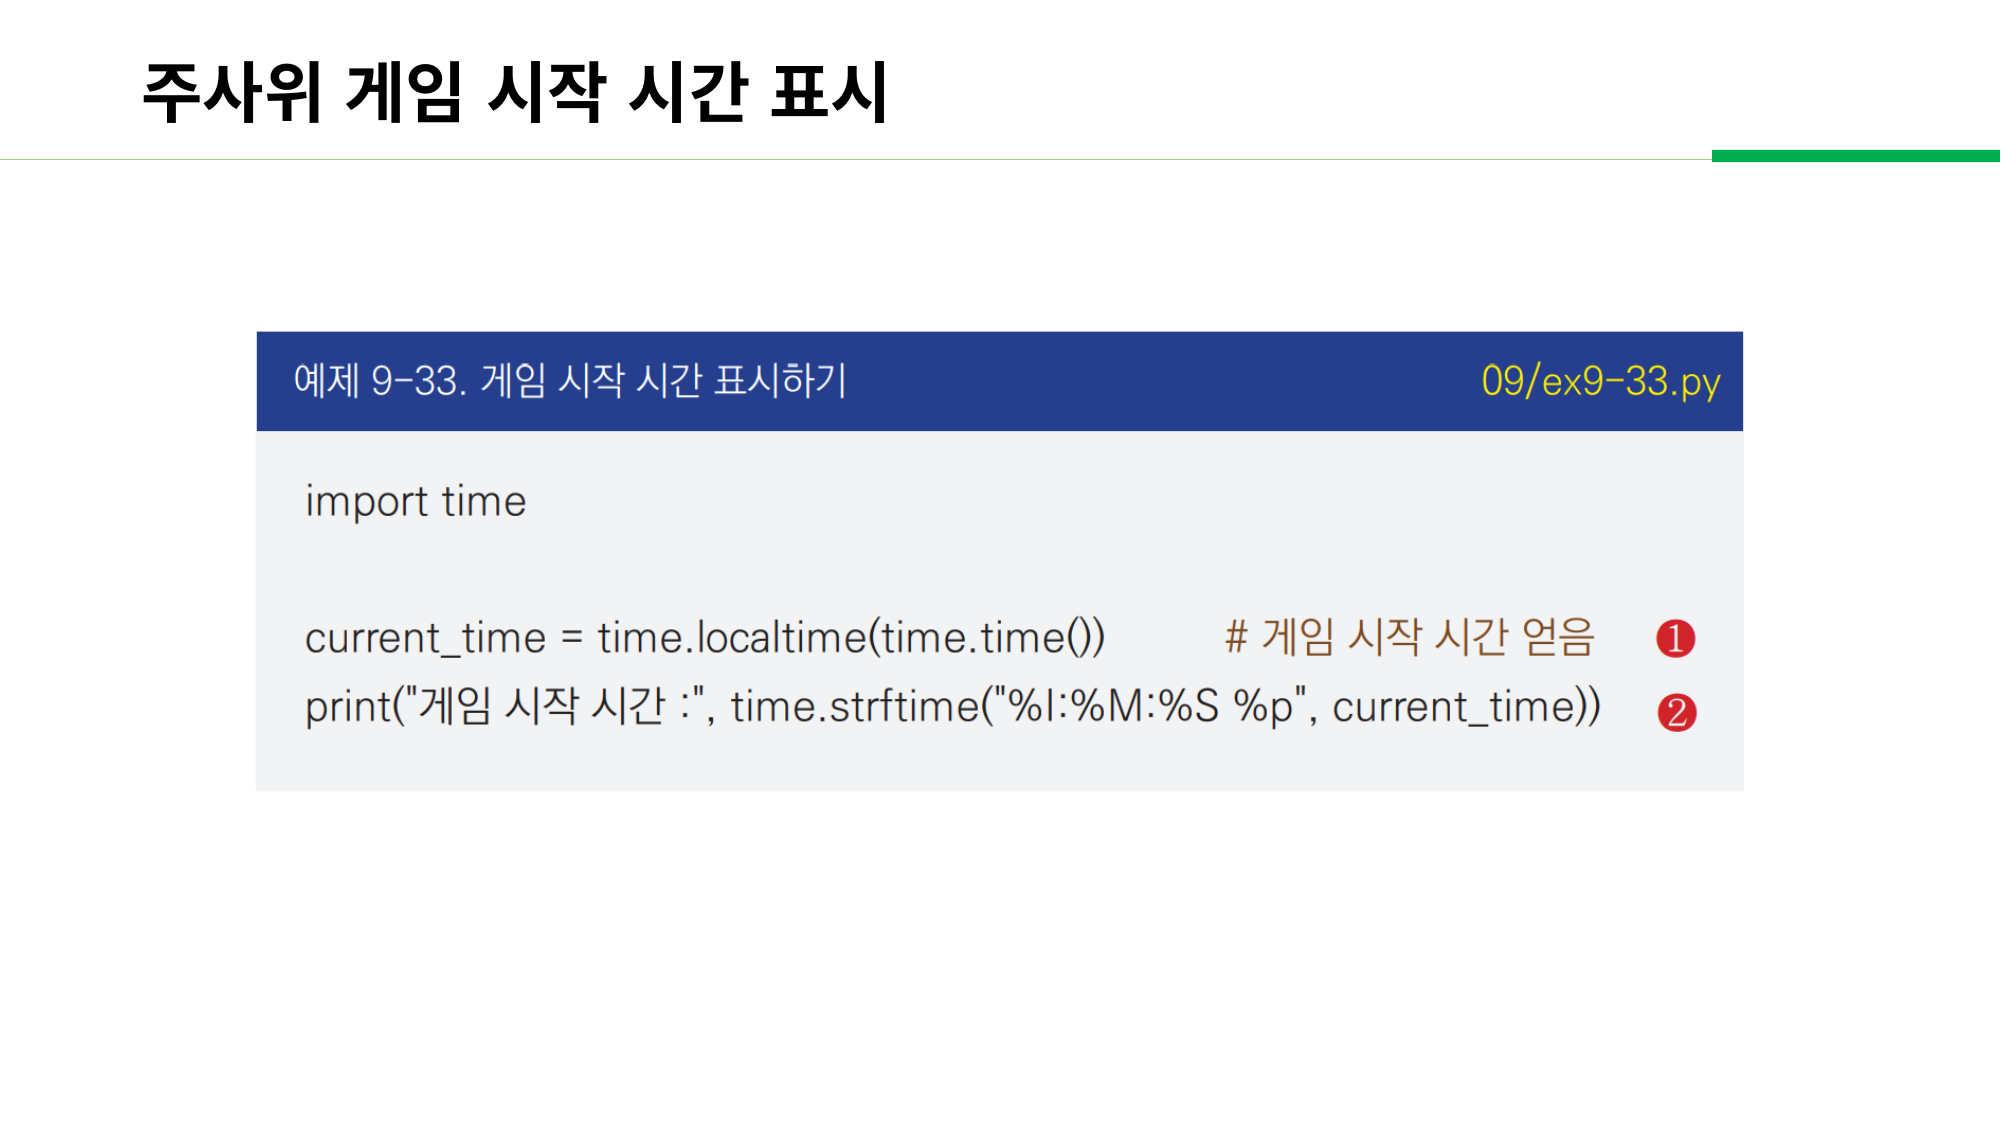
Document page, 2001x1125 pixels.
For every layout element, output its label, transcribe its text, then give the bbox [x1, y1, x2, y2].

text_box 주사위 게임 시작 시간 표시 [126, 43, 1587, 139]
picture [242, 320, 1758, 805]
text_box [1711, 149, 2000, 159]
